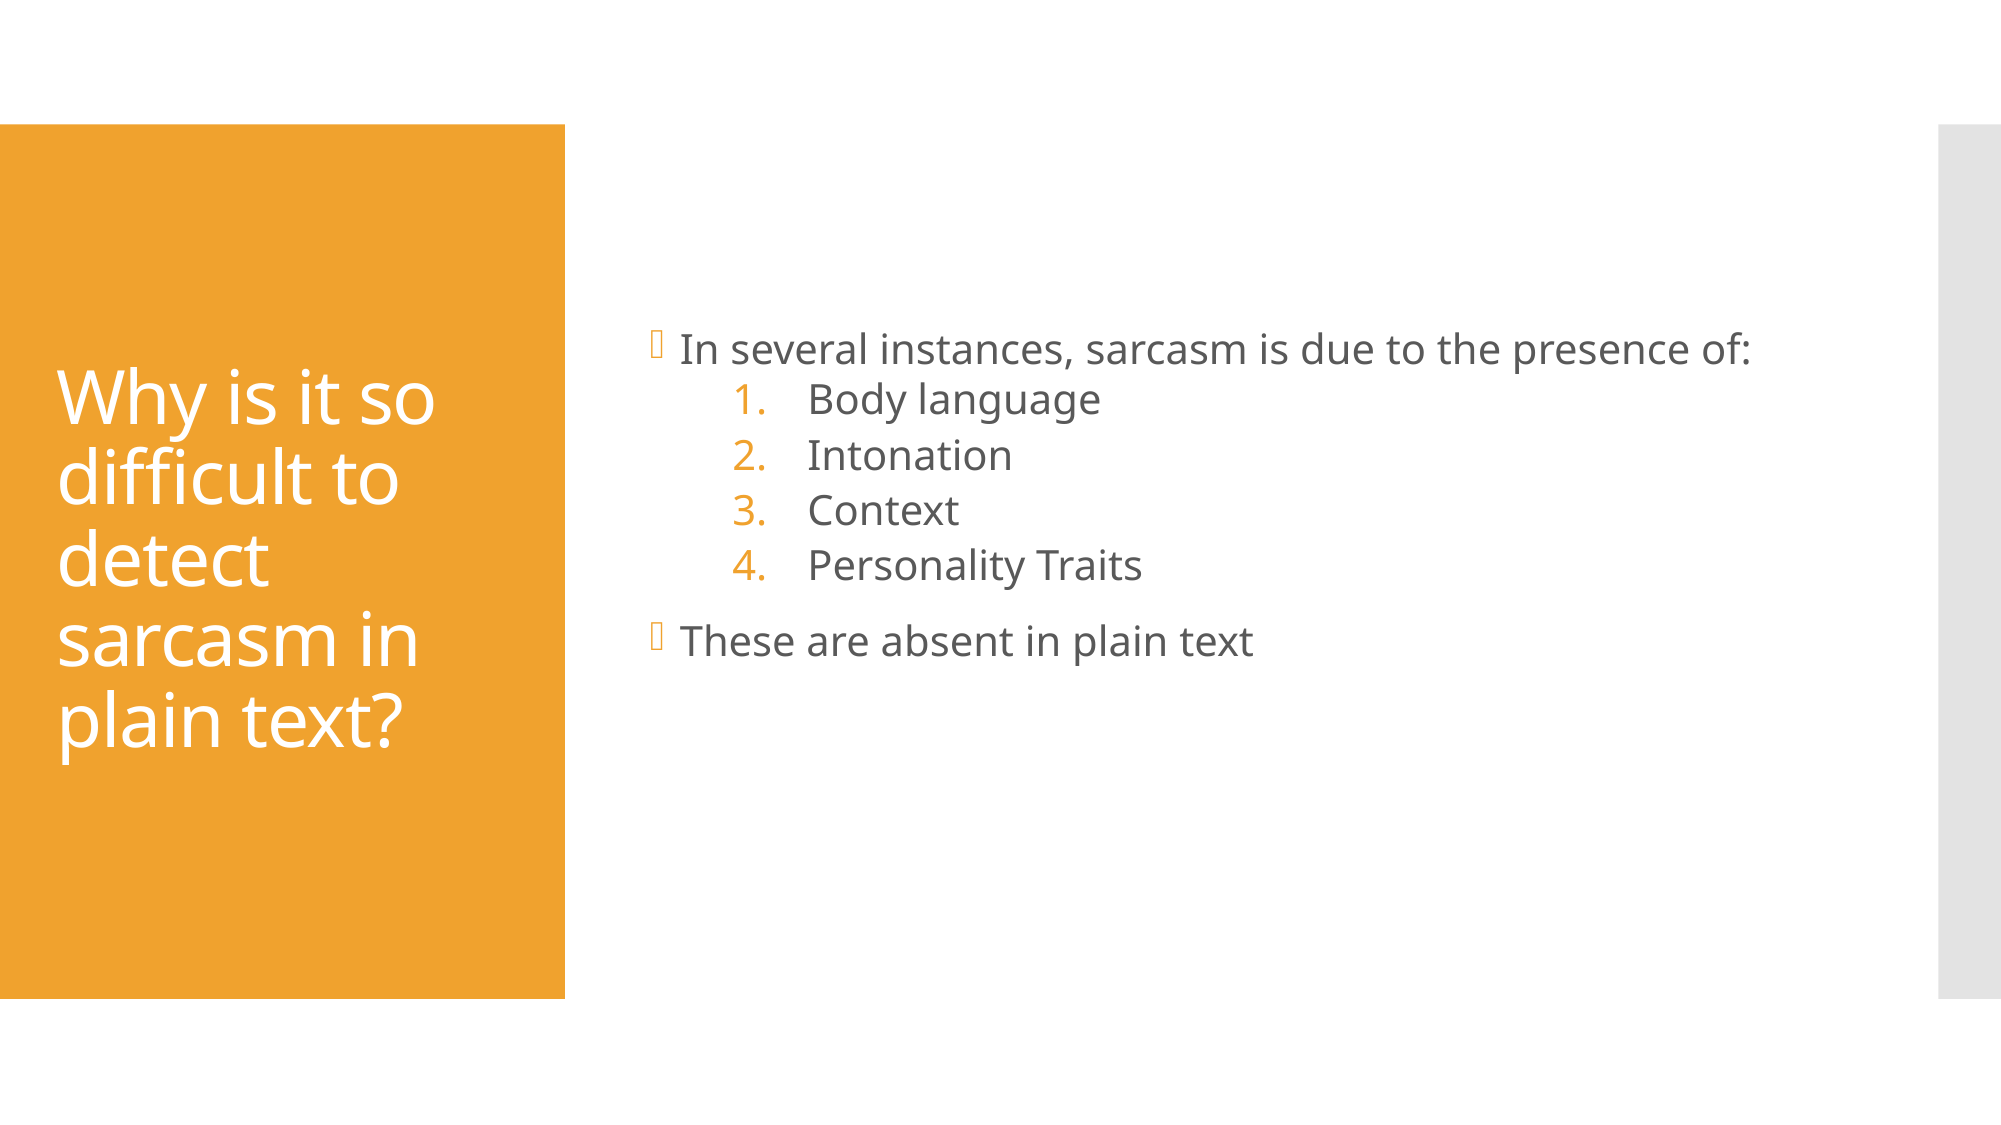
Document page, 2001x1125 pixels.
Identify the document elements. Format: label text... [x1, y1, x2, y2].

list In several instances, sarcasm is due to the presence of: Body language Intonation Context Personality Traits These are absent in plain text [634, 141, 1835, 982]
title Why is it so difficult to detect sarcasm in plain text? [41, 184, 525, 940]
